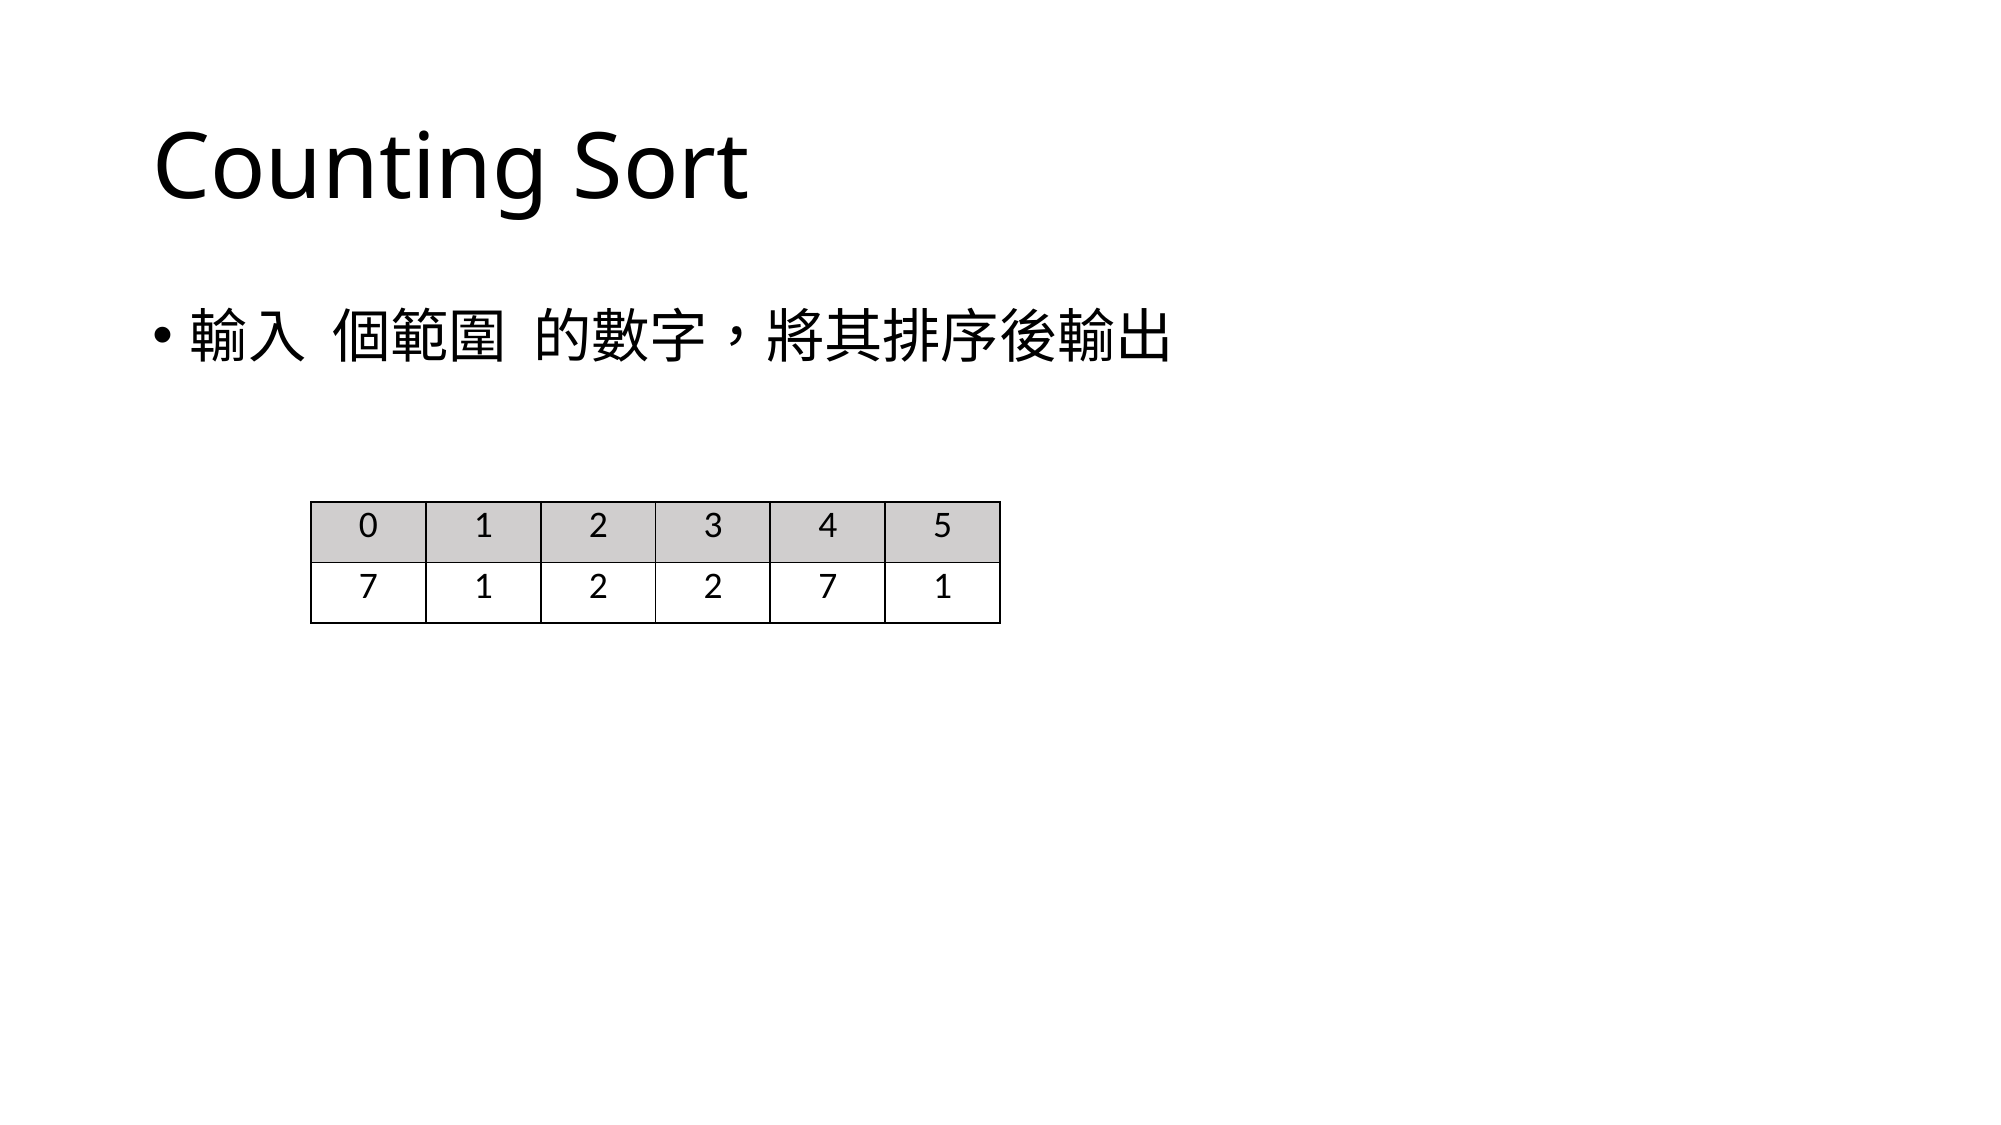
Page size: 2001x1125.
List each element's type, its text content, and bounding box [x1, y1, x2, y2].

table_cell 2 [656, 563, 769, 622]
table_cell 7 [312, 563, 425, 622]
title Counting Sort [137, 59, 1863, 278]
table_cell 1 [886, 563, 999, 622]
table_header 0 [312, 503, 425, 562]
table_header 3 [656, 503, 769, 562]
table_header 4 [771, 503, 884, 562]
table_header 1 [427, 503, 540, 562]
table_cell 7 [771, 563, 884, 622]
table_cell 1 [427, 563, 540, 622]
table_cell 2 [542, 563, 655, 622]
table_header 2 [542, 503, 655, 562]
table_header 5 [886, 503, 999, 562]
